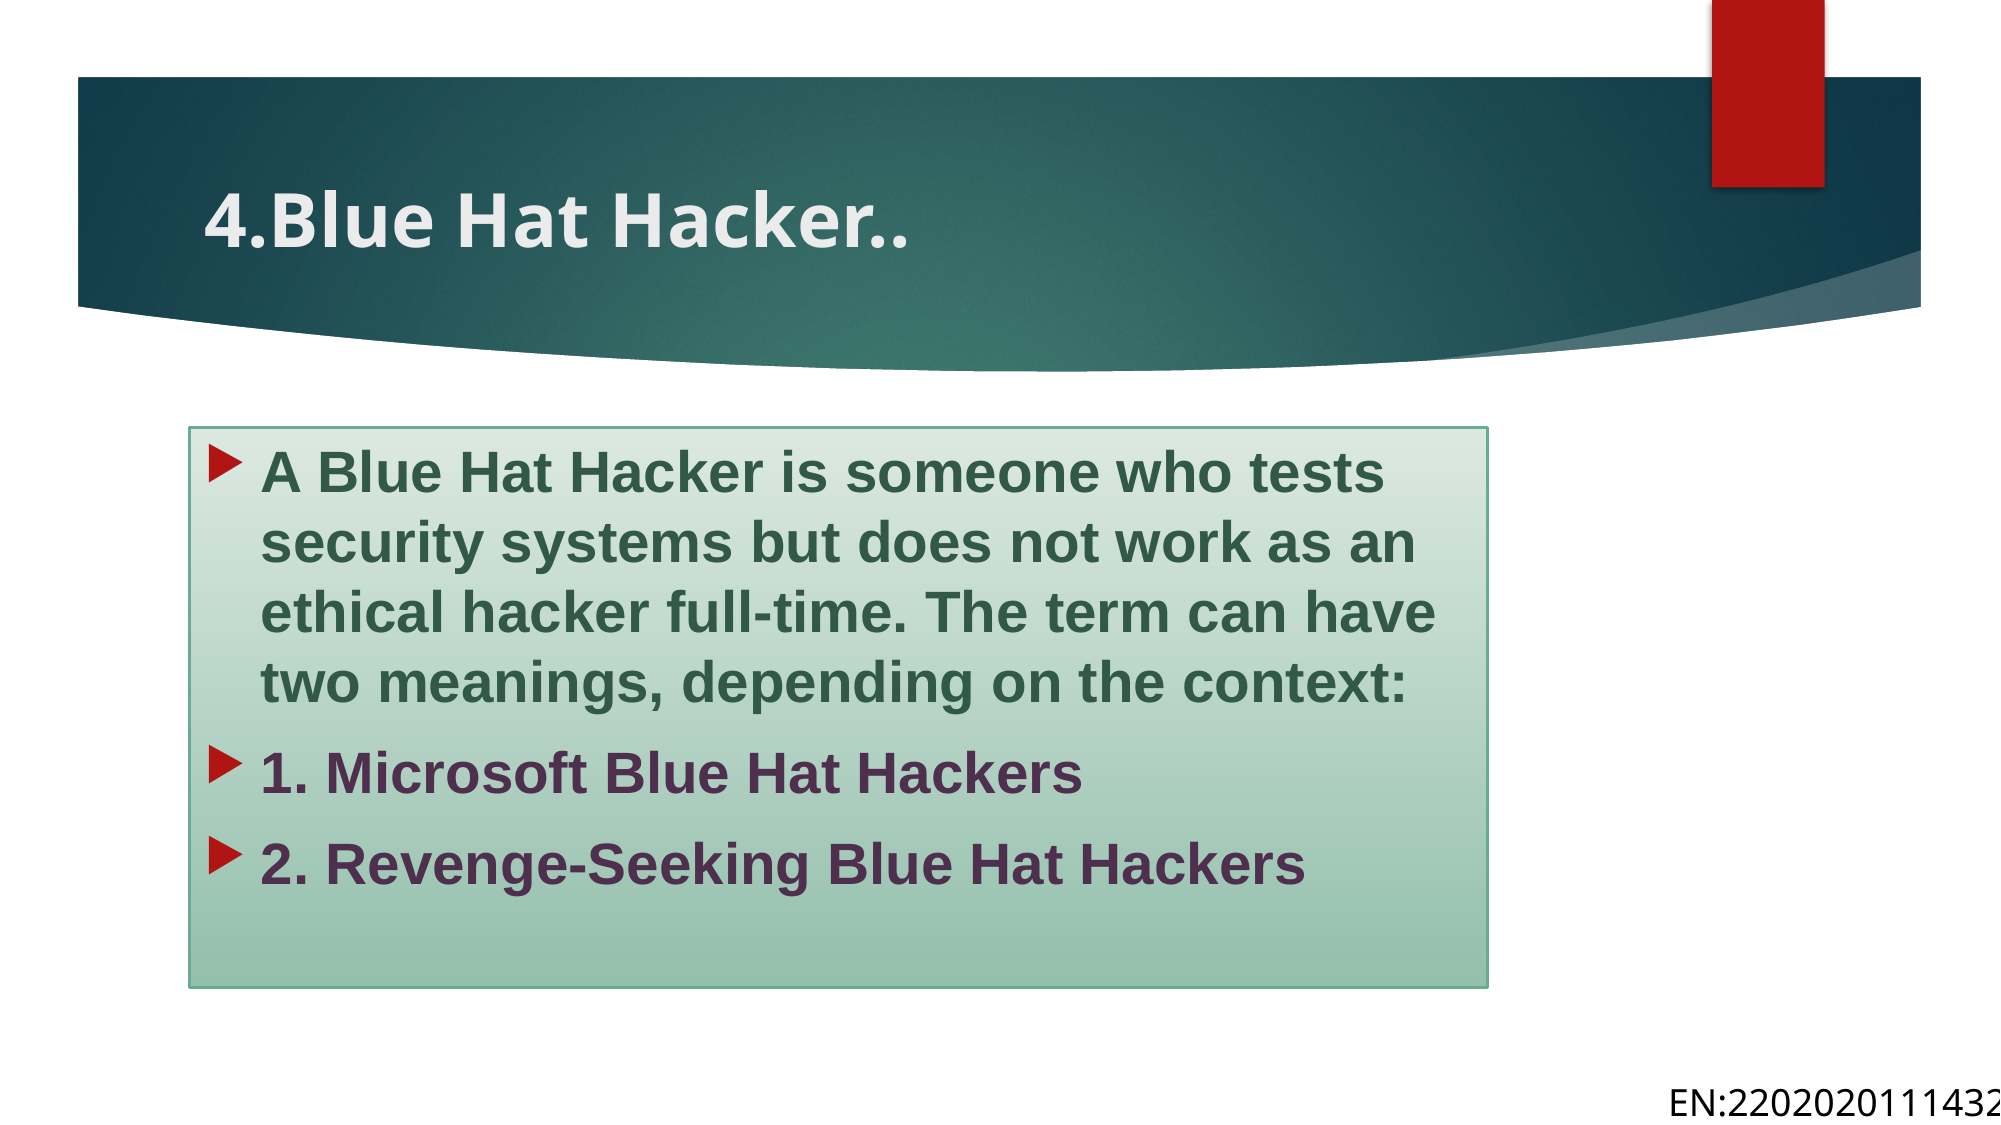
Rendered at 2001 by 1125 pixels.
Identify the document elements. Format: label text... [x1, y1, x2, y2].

list A Blue Hat Hacker is someone who tests security systems but does not work as an ethical hacker full-time. The term can have two meanings, depending on the context: 1. Microsoft Blue Hat Hackers 2. Revenge-Seeking Blue Hat Hackers [188, 426, 1489, 989]
title 4.Blue Hat Hacker.. [189, 159, 1638, 276]
text_box EN:2202020111432 [1653, 1071, 2000, 1125]
